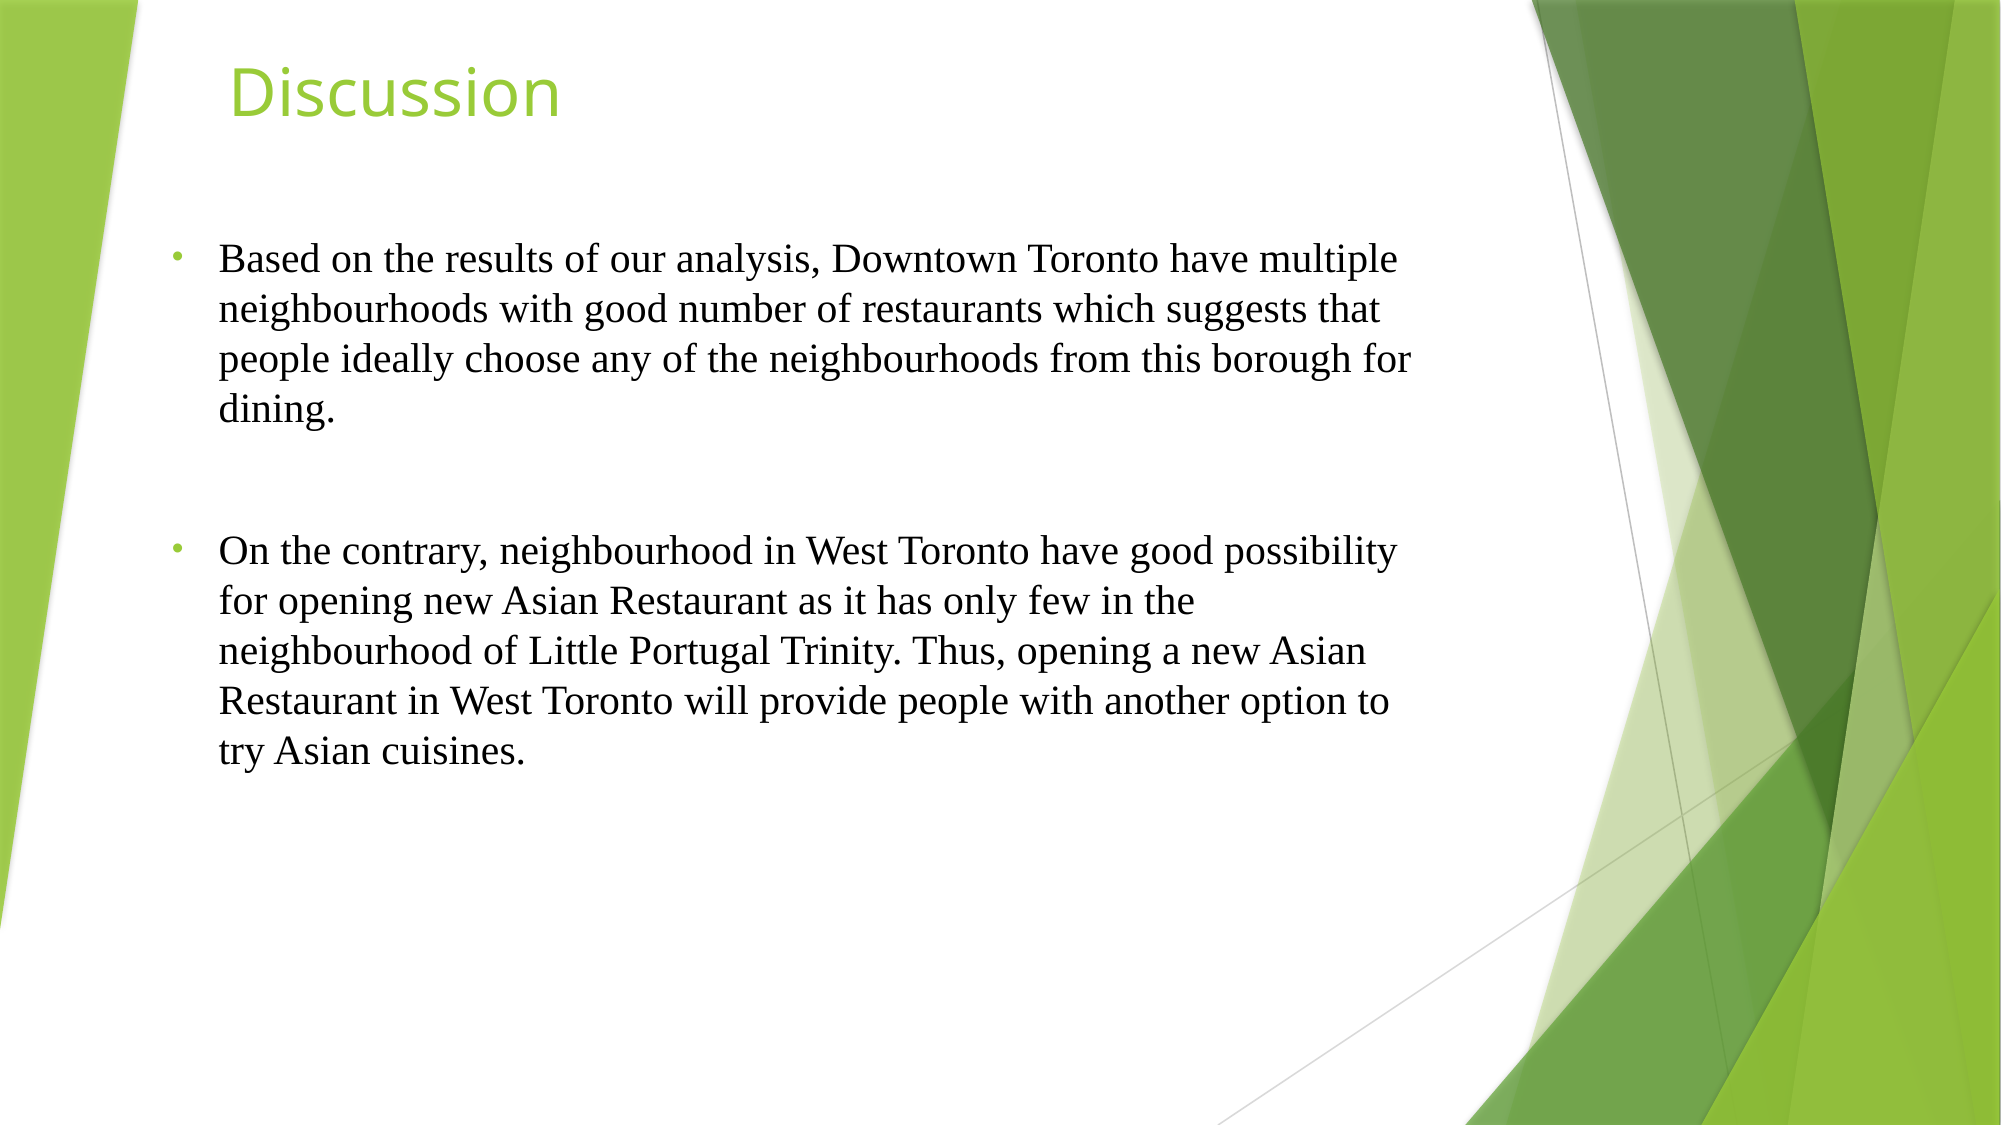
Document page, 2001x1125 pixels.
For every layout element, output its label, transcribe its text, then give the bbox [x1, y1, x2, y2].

subtitle Based on the results of our analysis, Downtown Toronto have multiple neighbourhoods with good number of restaurants which suggests that people ideally choose any of the neighbourhoods from this borough for dining. On the contrary, neighbourhood in West Toronto have good possibility for opening new Asian Restaurant as it has only few in the neighbourhood of Little Portugal Trinity. Thus, opening a new Asian Restaurant in West Toronto will provide people with another option to try Asian cuisines. [156, 223, 1431, 998]
title Discussion [213, 17, 1488, 137]
